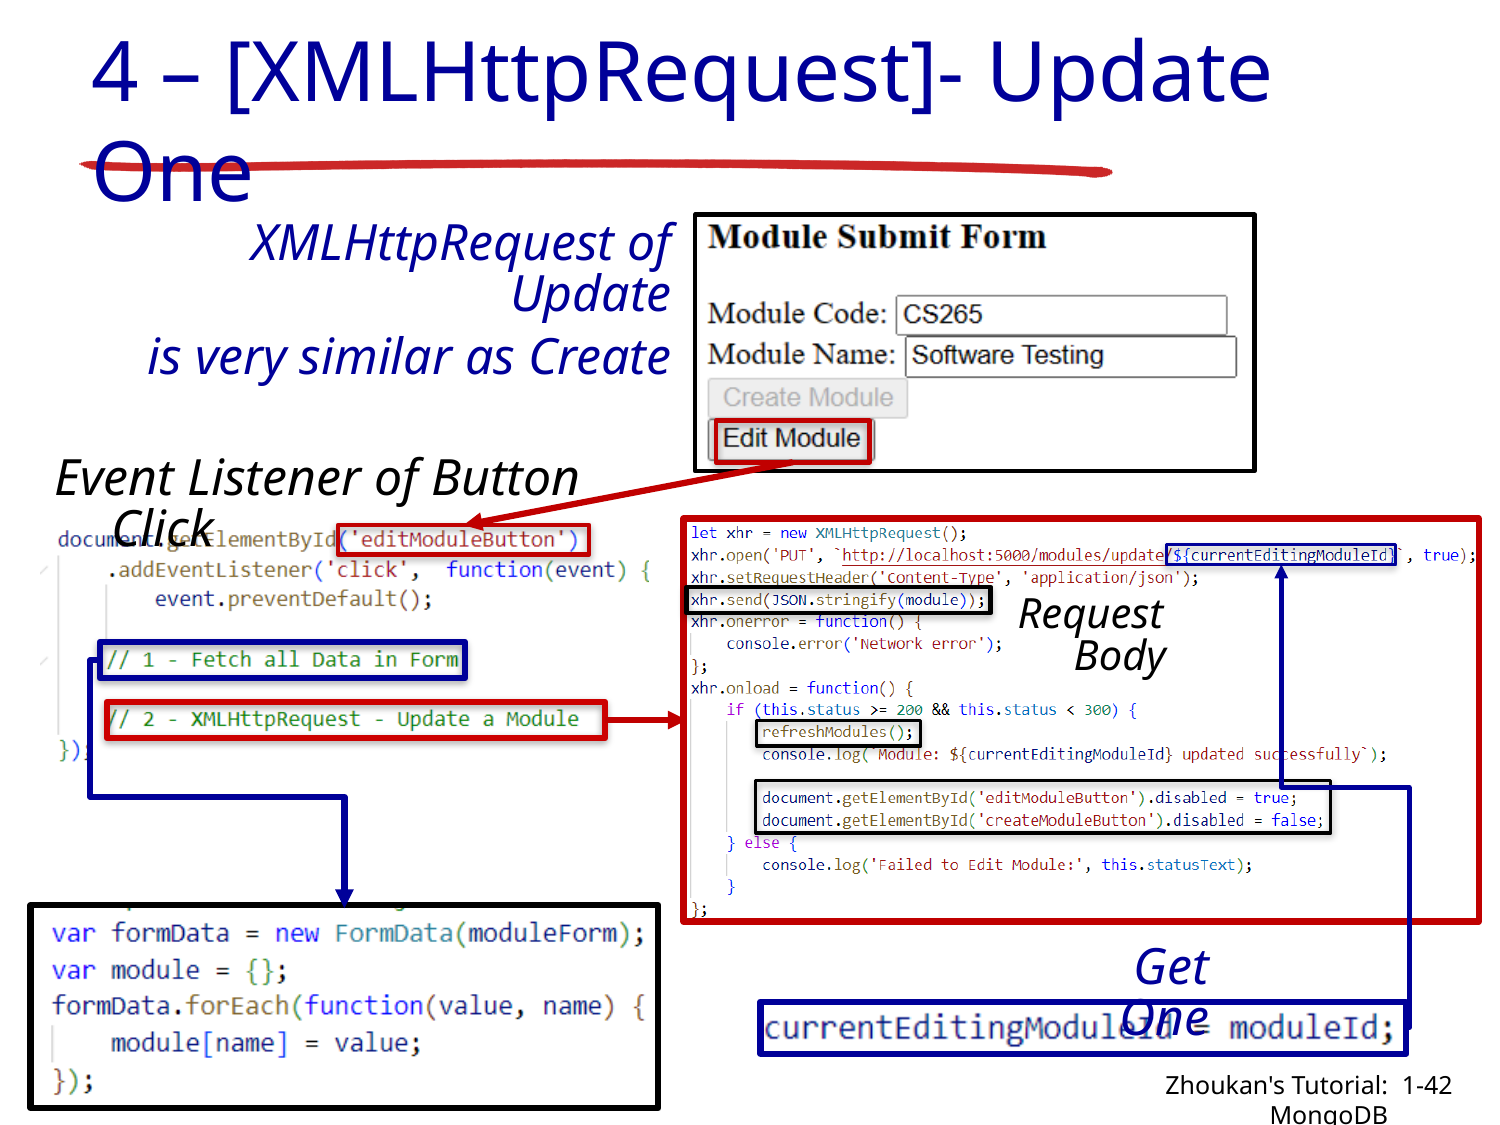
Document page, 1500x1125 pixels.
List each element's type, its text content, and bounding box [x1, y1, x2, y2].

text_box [463, 462, 794, 526]
text_box XMLHttpRequest of Update is very similar as Create [78, 211, 687, 350]
footer Zhoukan's Tutorial: MongoDB [1045, 1062, 1404, 1102]
title 4 – [XMLHttpRequest]- Update One [76, 48, 1417, 187]
text_box Get One [1026, 936, 1224, 1003]
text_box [1281, 564, 1404, 1029]
text_box Event Listener of Button Click [40, 447, 649, 523]
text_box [99, 659, 345, 909]
picture [74, 154, 1126, 184]
picture [763, 1004, 1404, 1051]
picture [33, 908, 656, 1106]
picture [686, 521, 1476, 919]
slide_number 1-42 [1387, 1062, 1478, 1107]
picture [697, 216, 1253, 469]
picture [39, 524, 649, 765]
